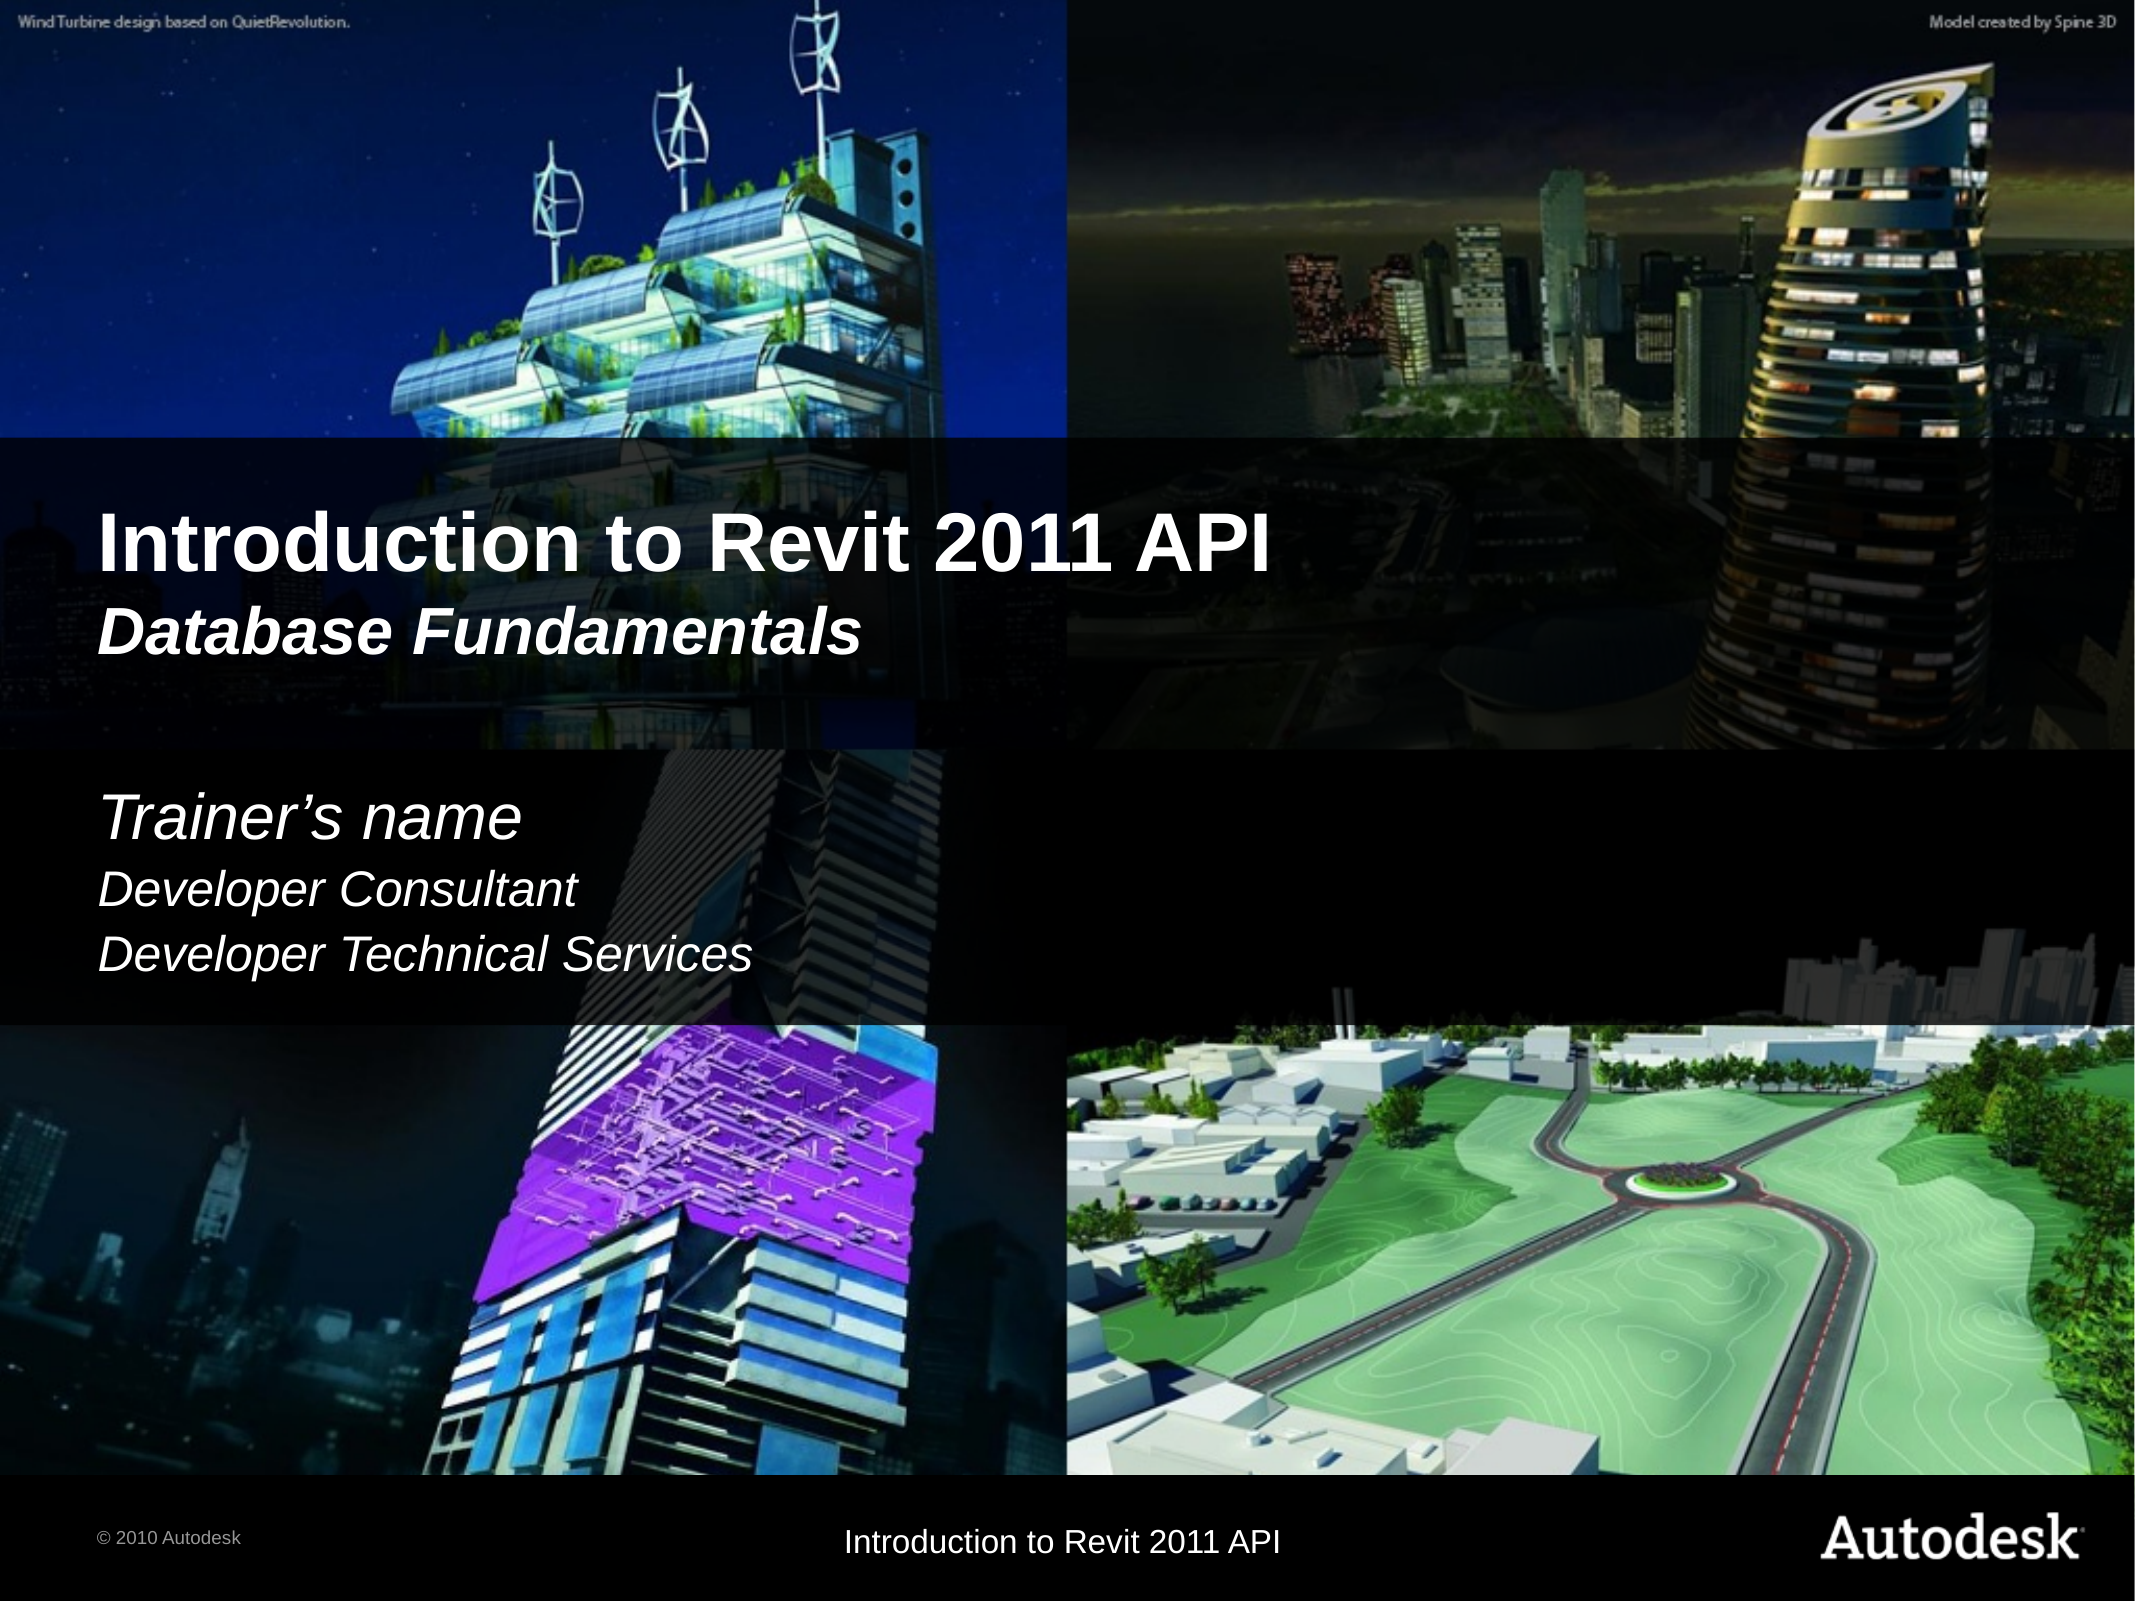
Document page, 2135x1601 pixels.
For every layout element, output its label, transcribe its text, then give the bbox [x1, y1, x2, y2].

title Introduction to Revit 2011 API Database Fundamentals [96, 487, 2064, 726]
list Trainer’s name Developer Consultant Developer Technical Services [96, 774, 1580, 951]
picture [0, 0, 2135, 437]
text_box [0, 437, 2135, 1026]
picture [0, 1026, 2135, 1601]
